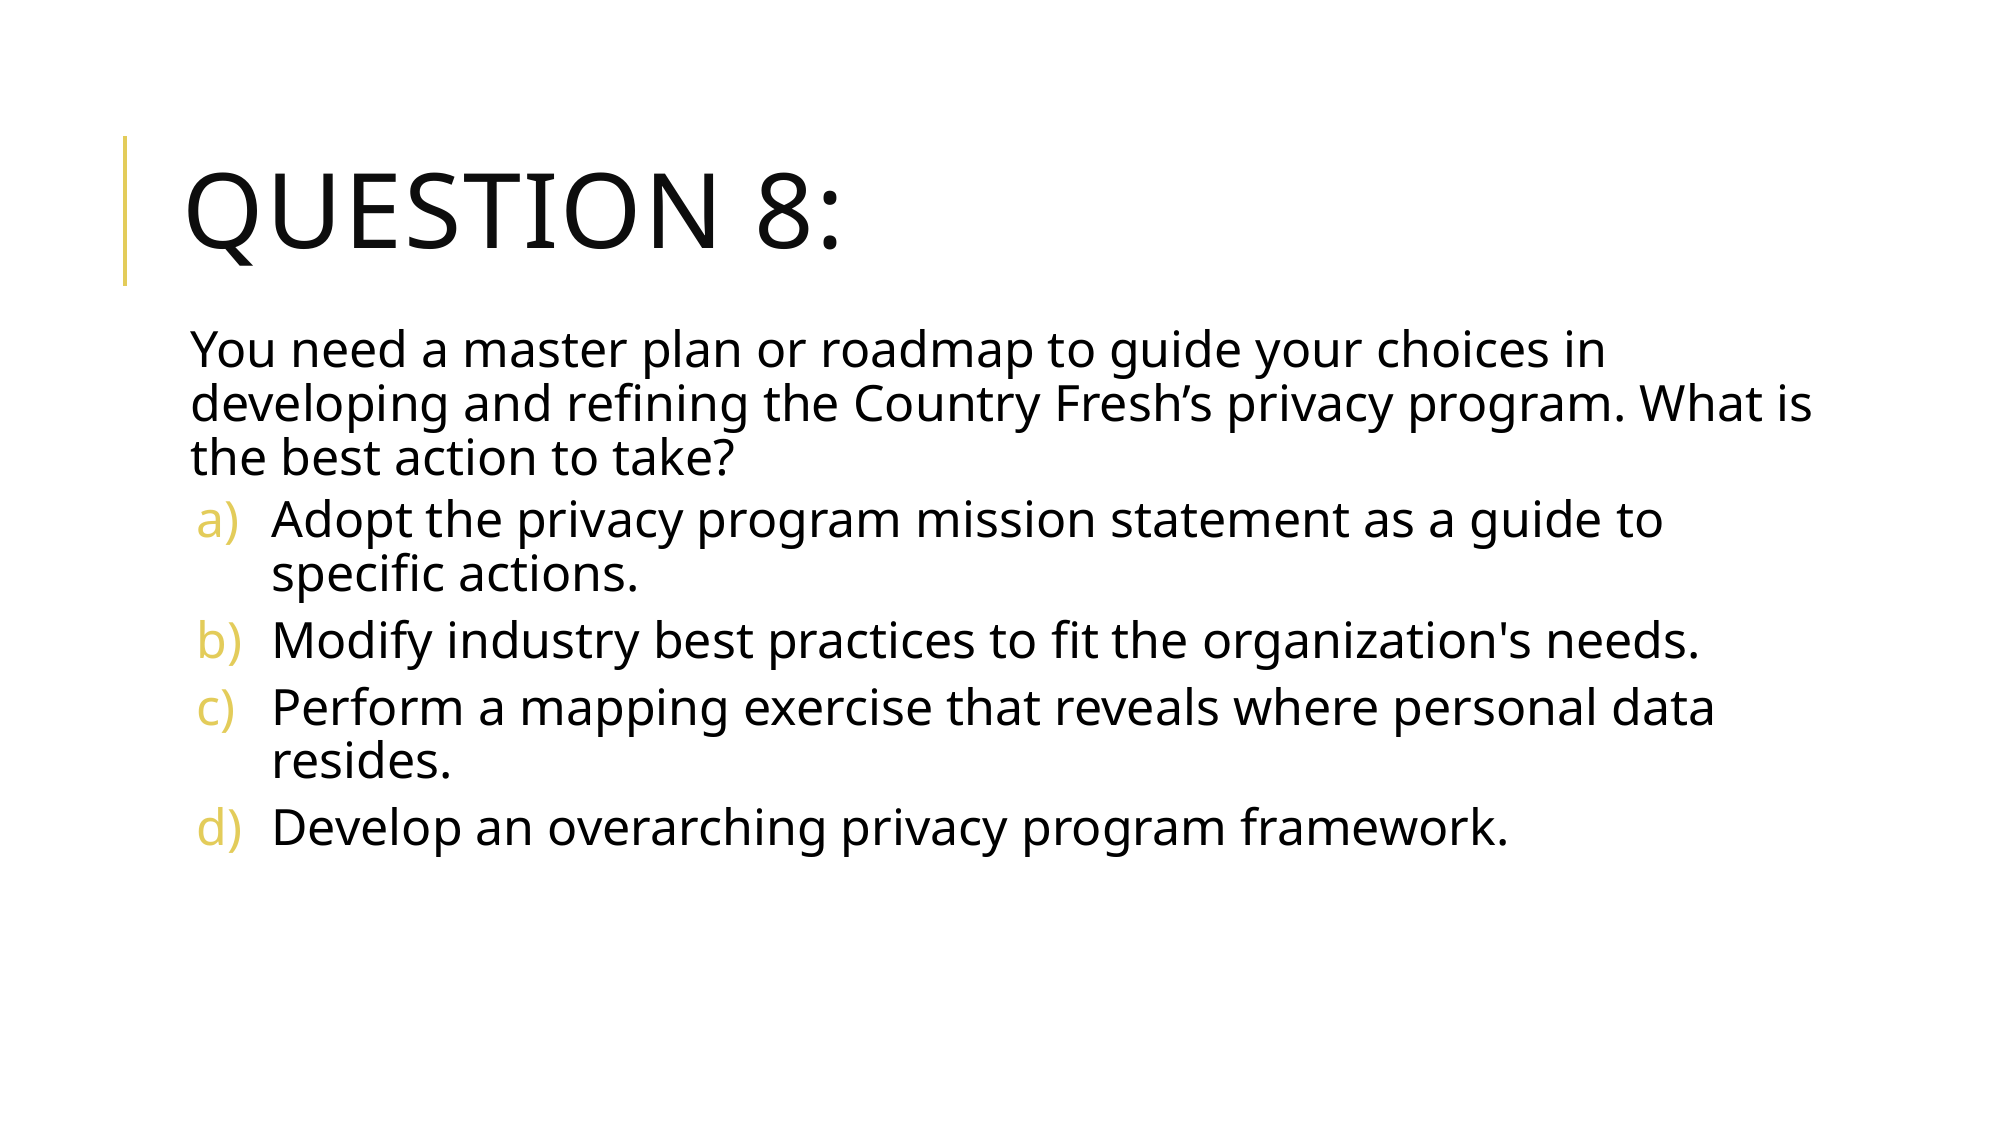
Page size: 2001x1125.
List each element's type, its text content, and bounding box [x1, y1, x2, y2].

title Question 8: [168, 96, 1763, 317]
list You need a master plan or roadmap to guide your choices in developing and refining the Country Fresh’s privacy program. What is the best action to take? Adopt the privacy program mission statement as a guide to specific actions. Modify industry best practices to fit the organization's needs. Perform a mapping exercise that reveals where personal data resides. Develop an overarching privacy program framework. [168, 317, 1857, 1125]
